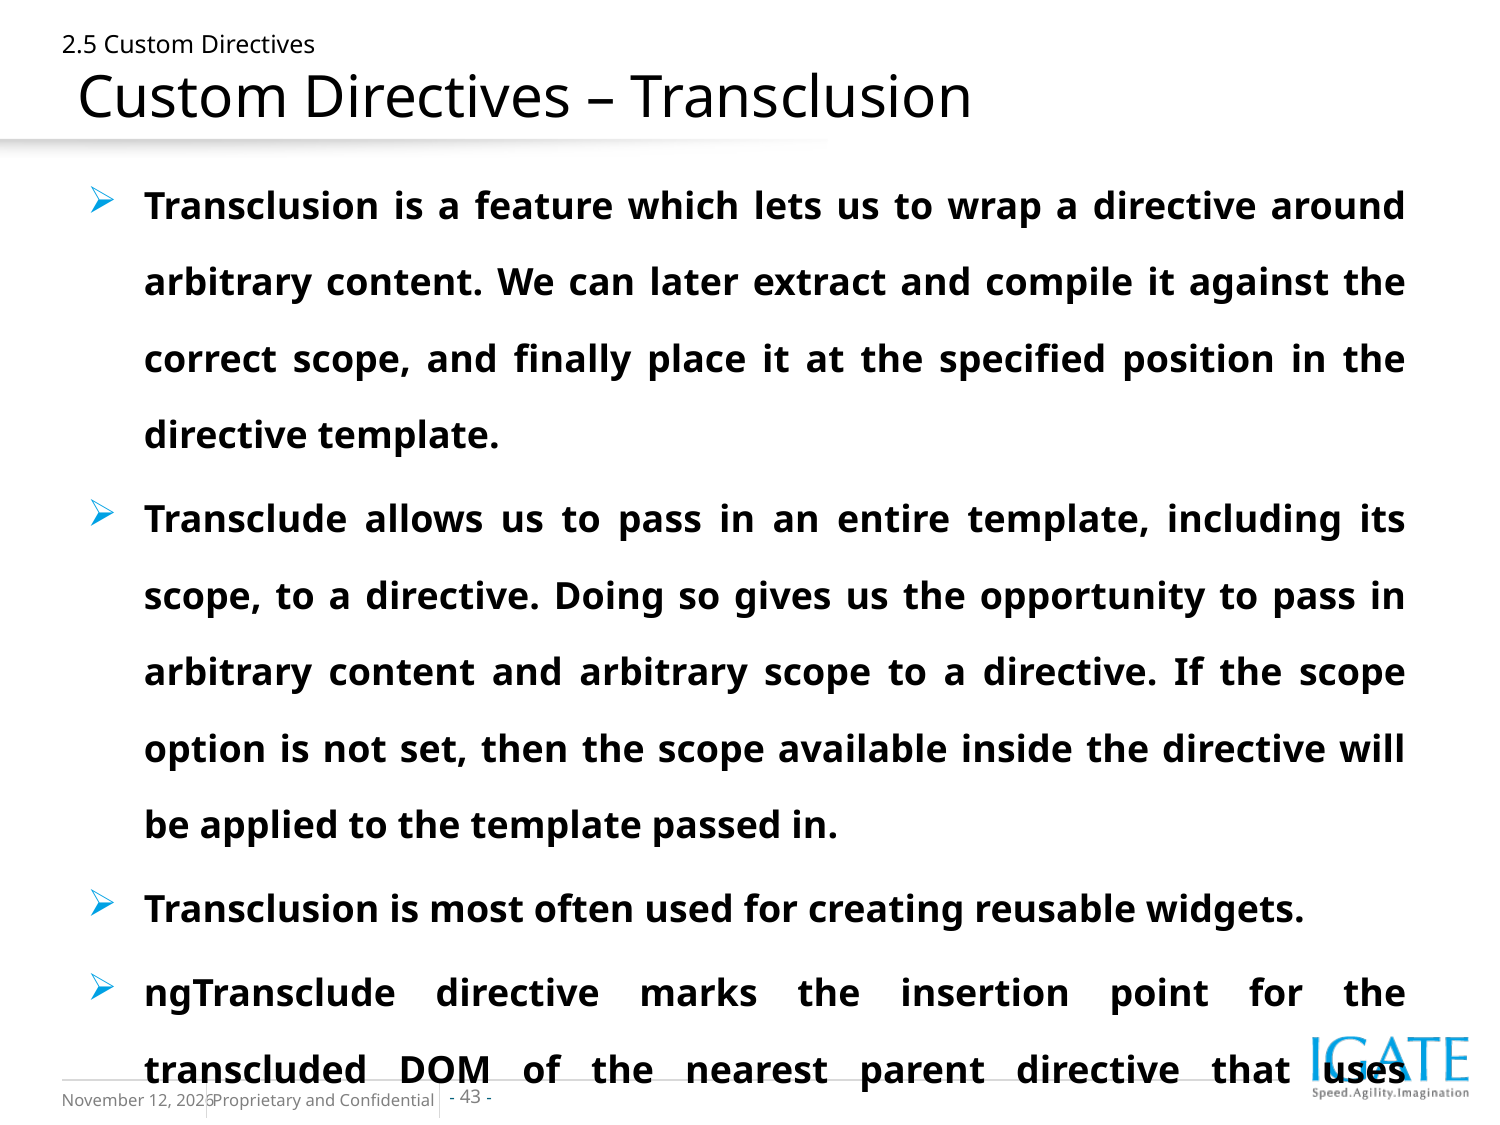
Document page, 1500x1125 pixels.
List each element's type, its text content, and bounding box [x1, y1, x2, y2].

title 2.5 Custom Directives Custom Directives – Transclusion [46, 10, 1389, 147]
picture [1304, 1028, 1475, 1105]
list Transclusion is a feature which lets us to wrap a directive around arbitrary content. We can later extract and compile it against the correct scope, and finally place it at the specified position in the directive template. Transclude allows us to pass in an entire template, including its scope, to a directive. Doing so gives us the opportunity to pass in arbitrary content and arbitrary scope to a directive. If the scope option is not set, then the scope available inside the directive will be applied to the template passed in. Transclusion is most often used for creating reusable widgets. ngTransclude directive marks the insertion point for the transcluded DOM of the nearest parent directive that uses transclusion. Any existing content of the element that this directive is placed on will be removed before the transcluded content is inserted. [72, 142, 1423, 1081]
picture [0, 112, 72, 174]
